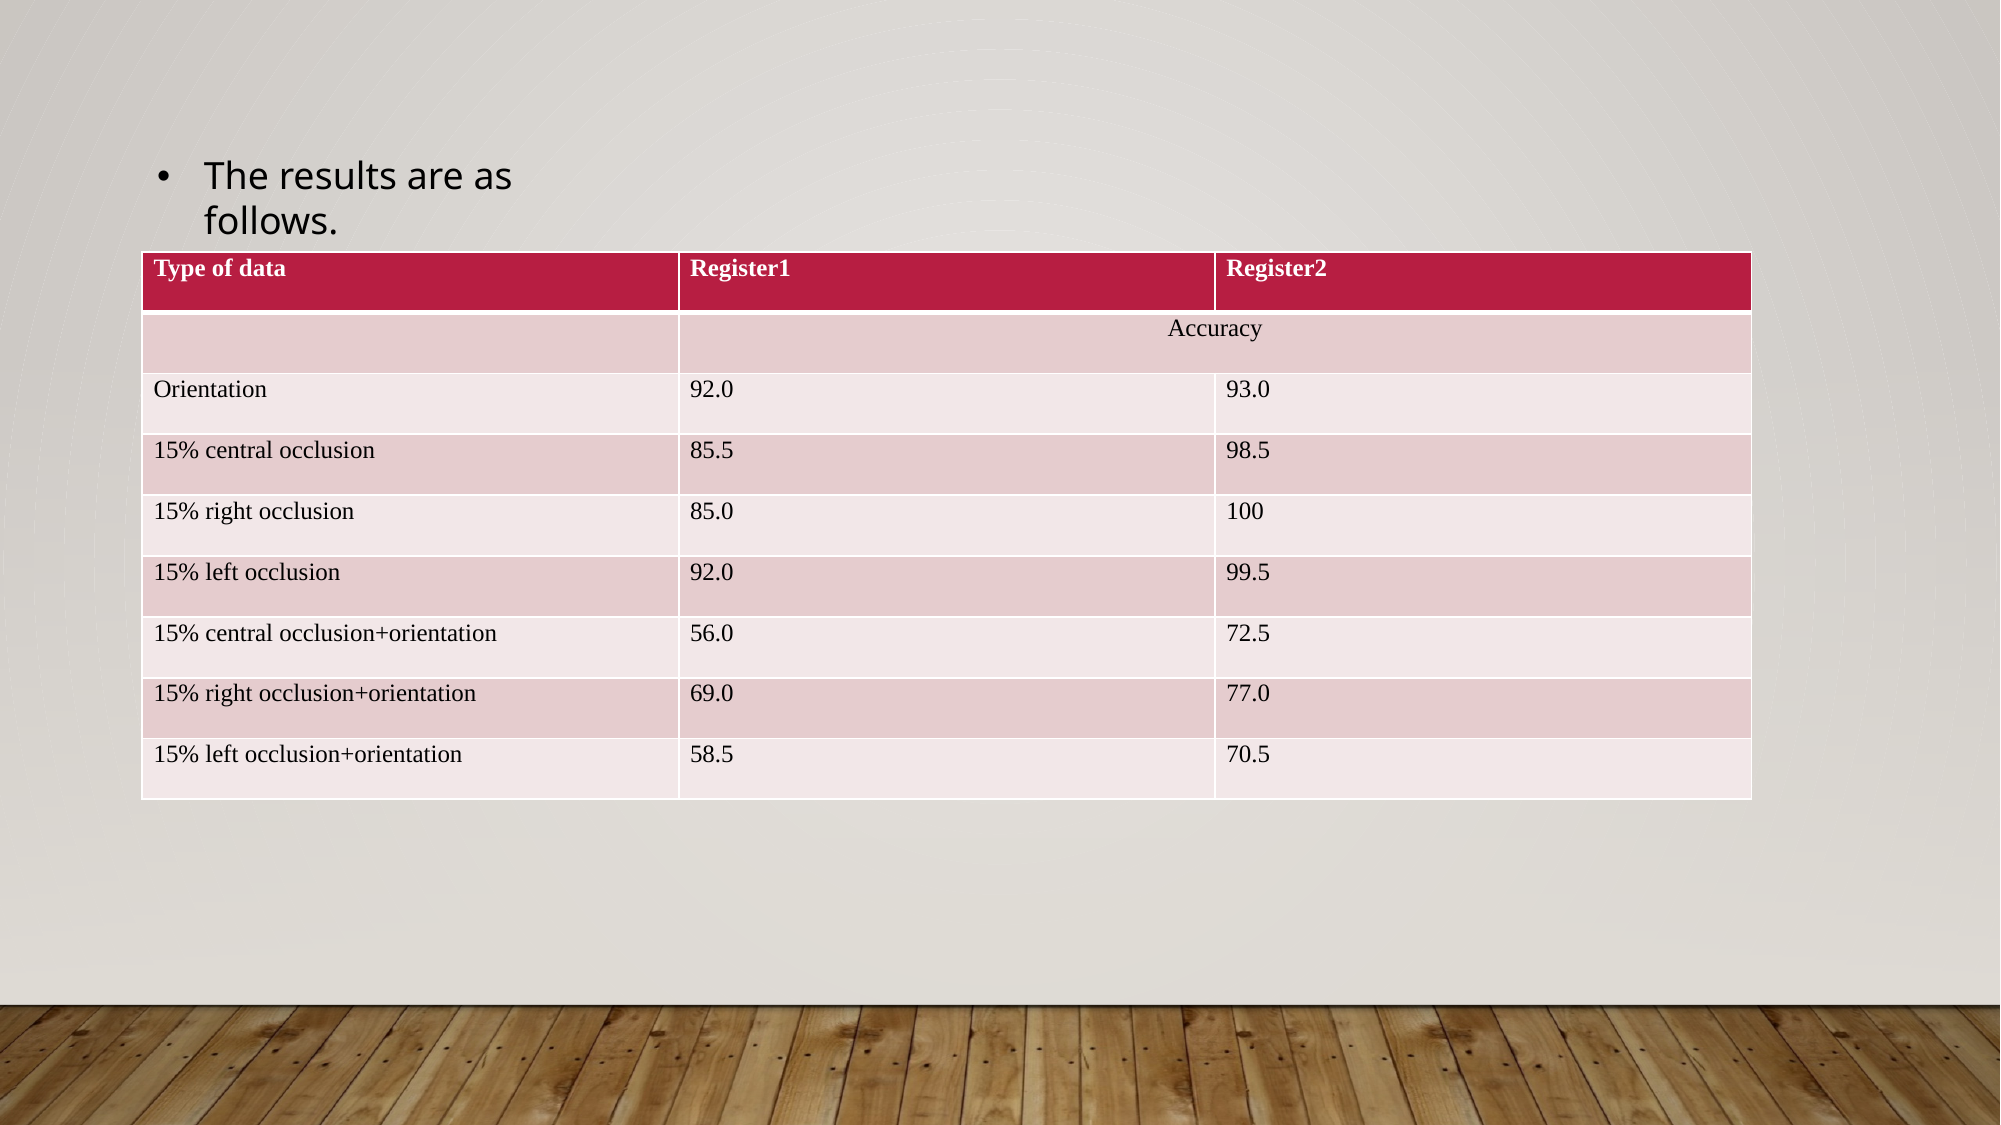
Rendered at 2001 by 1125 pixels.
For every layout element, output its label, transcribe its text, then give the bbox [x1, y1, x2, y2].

table_header Register1 [680, 253, 1214, 310]
table_cell 98.5 [1216, 435, 1751, 494]
table_cell 69.0 [680, 679, 1214, 738]
table_cell 15% right occlusion [143, 496, 678, 555]
table_header Register2 [1216, 253, 1751, 310]
table_cell 85.0 [680, 496, 1214, 555]
text_box The results are as follows. [142, 145, 628, 250]
table_cell 100 [1216, 496, 1751, 555]
table_cell 92.0 [680, 374, 1214, 433]
table_cell [143, 315, 678, 373]
table_cell 15% central occlusion [143, 435, 678, 494]
table_cell 77.0 [1216, 679, 1751, 738]
table_cell 15% right occlusion+orientation [143, 679, 678, 738]
table_cell 93.0 [1216, 374, 1751, 433]
table_cell 56.0 [680, 618, 1214, 677]
table_cell 15% left occlusion+orientation [143, 739, 678, 798]
table_cell 58.5 [680, 739, 1214, 798]
table_cell Accuracy [680, 315, 1751, 373]
table_cell 15% left occlusion [143, 557, 678, 616]
picture [0, 1005, 2000, 1125]
table_cell 15% central occlusion+orientation [143, 618, 678, 677]
table_cell 92.0 [680, 557, 1214, 616]
table_cell 85.5 [680, 435, 1214, 494]
table_cell 72.5 [1216, 618, 1751, 677]
table_cell 99.5 [1216, 557, 1751, 616]
table_cell 70.5 [1216, 739, 1751, 798]
table_cell Orientation [143, 374, 678, 433]
table_header Type of data [143, 253, 678, 310]
